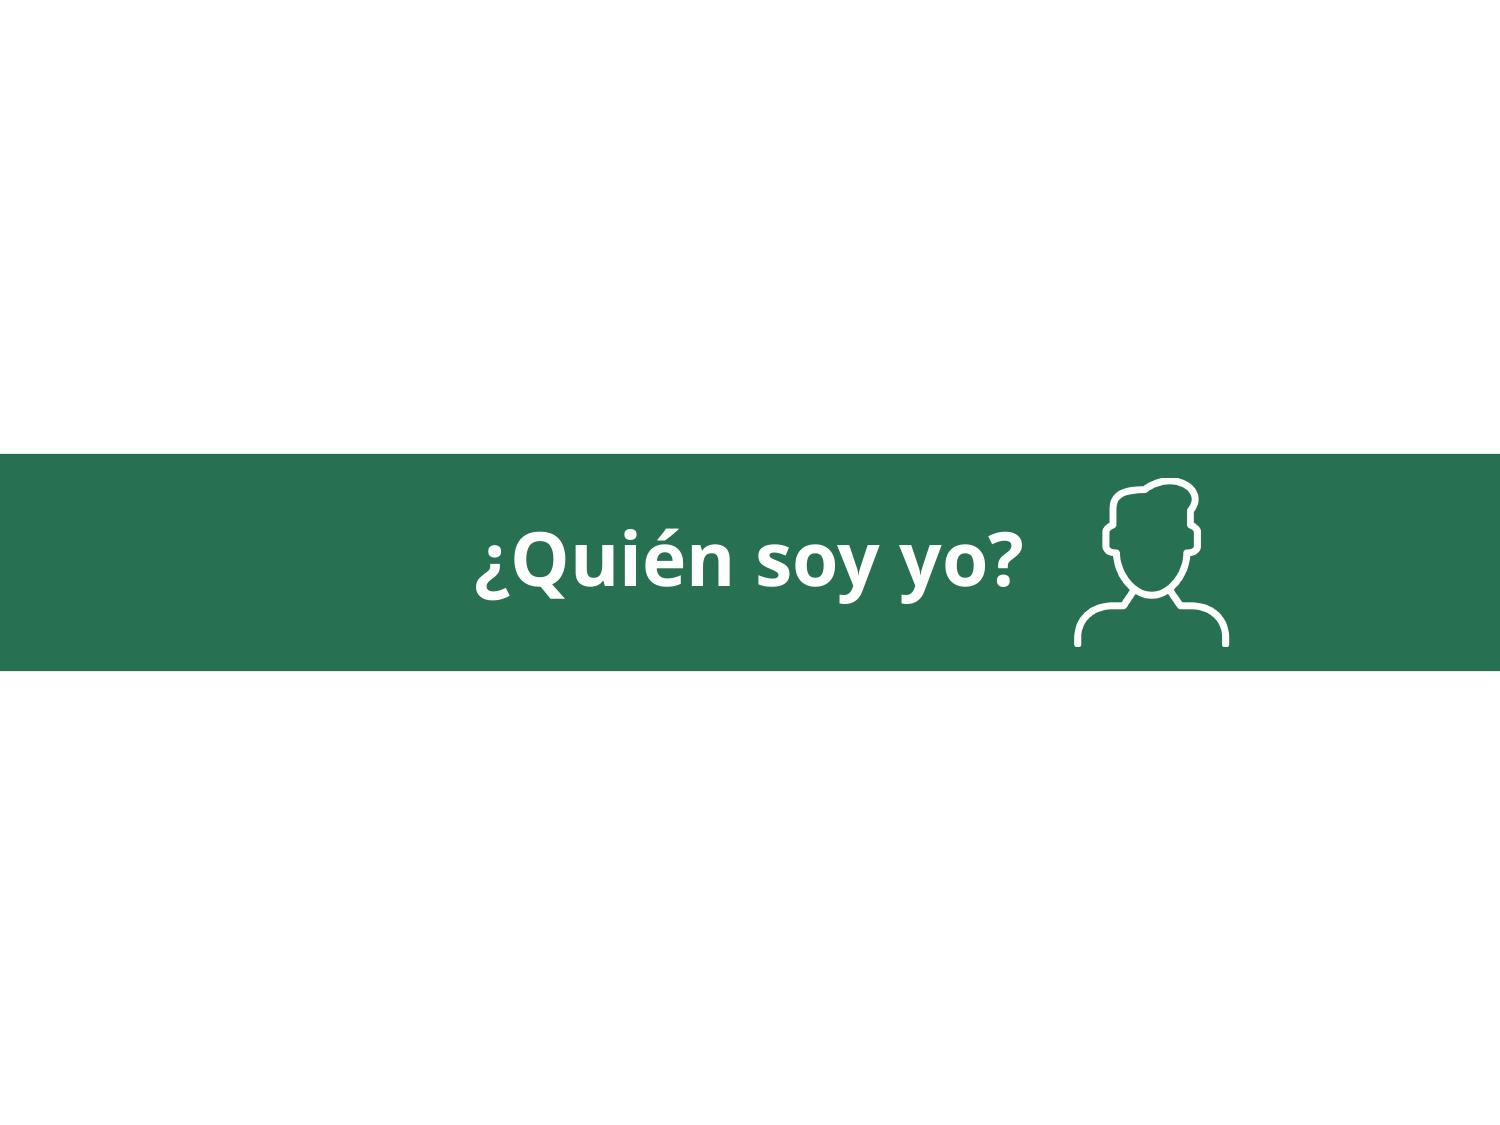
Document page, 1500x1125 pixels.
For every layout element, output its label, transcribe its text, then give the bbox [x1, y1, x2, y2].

title ¿Quién soy yo? [0, 453, 1500, 672]
picture [1066, 477, 1236, 648]
